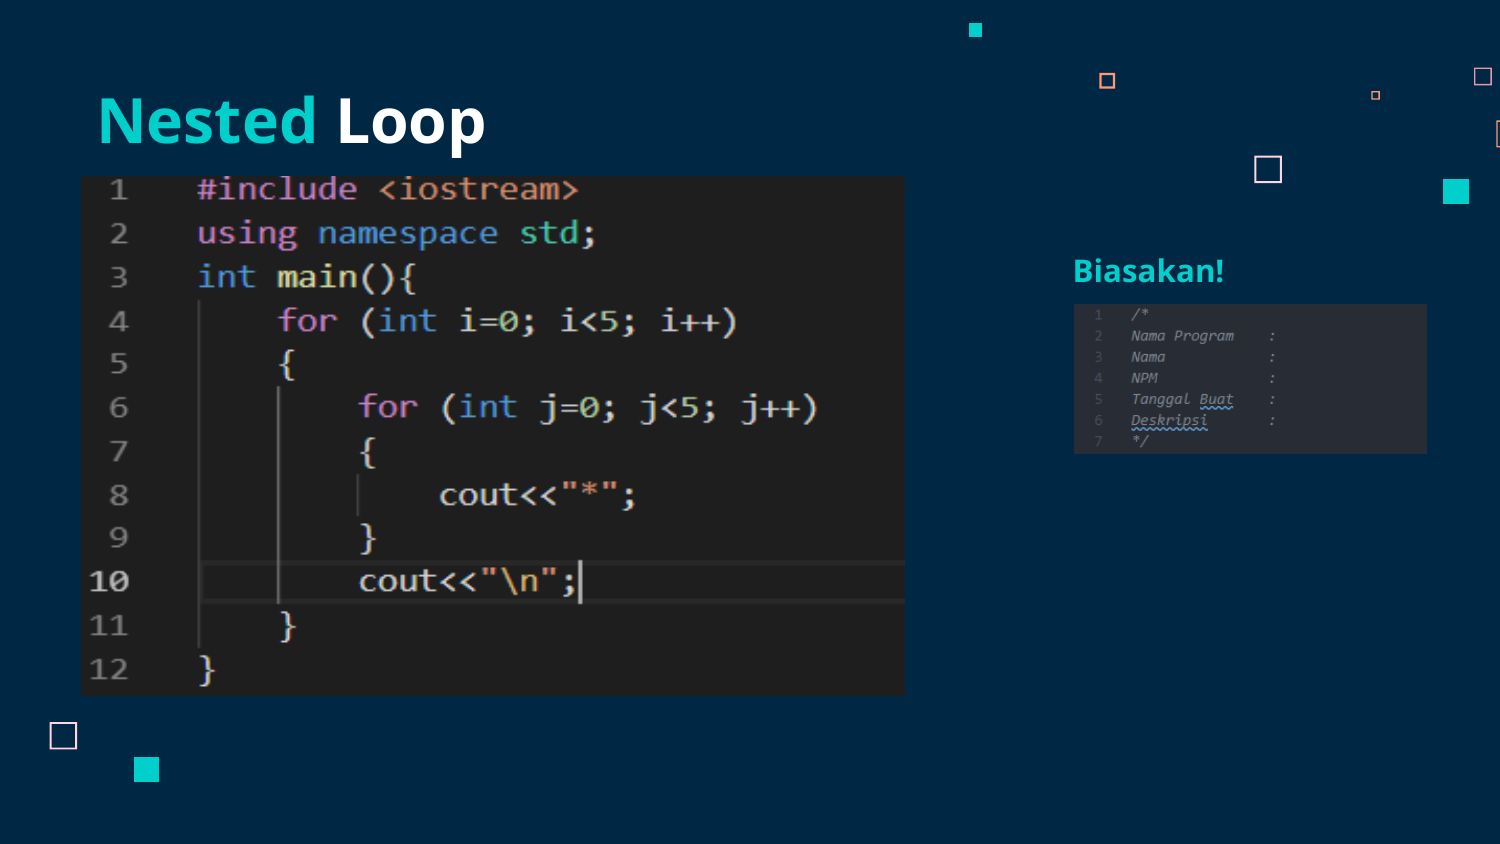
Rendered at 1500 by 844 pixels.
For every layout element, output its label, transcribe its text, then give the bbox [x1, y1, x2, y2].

picture [80, 175, 905, 696]
text_box Biasakan! [1057, 236, 1243, 304]
picture [1073, 303, 1427, 454]
text_box Nested Loop [81, 66, 1038, 176]
